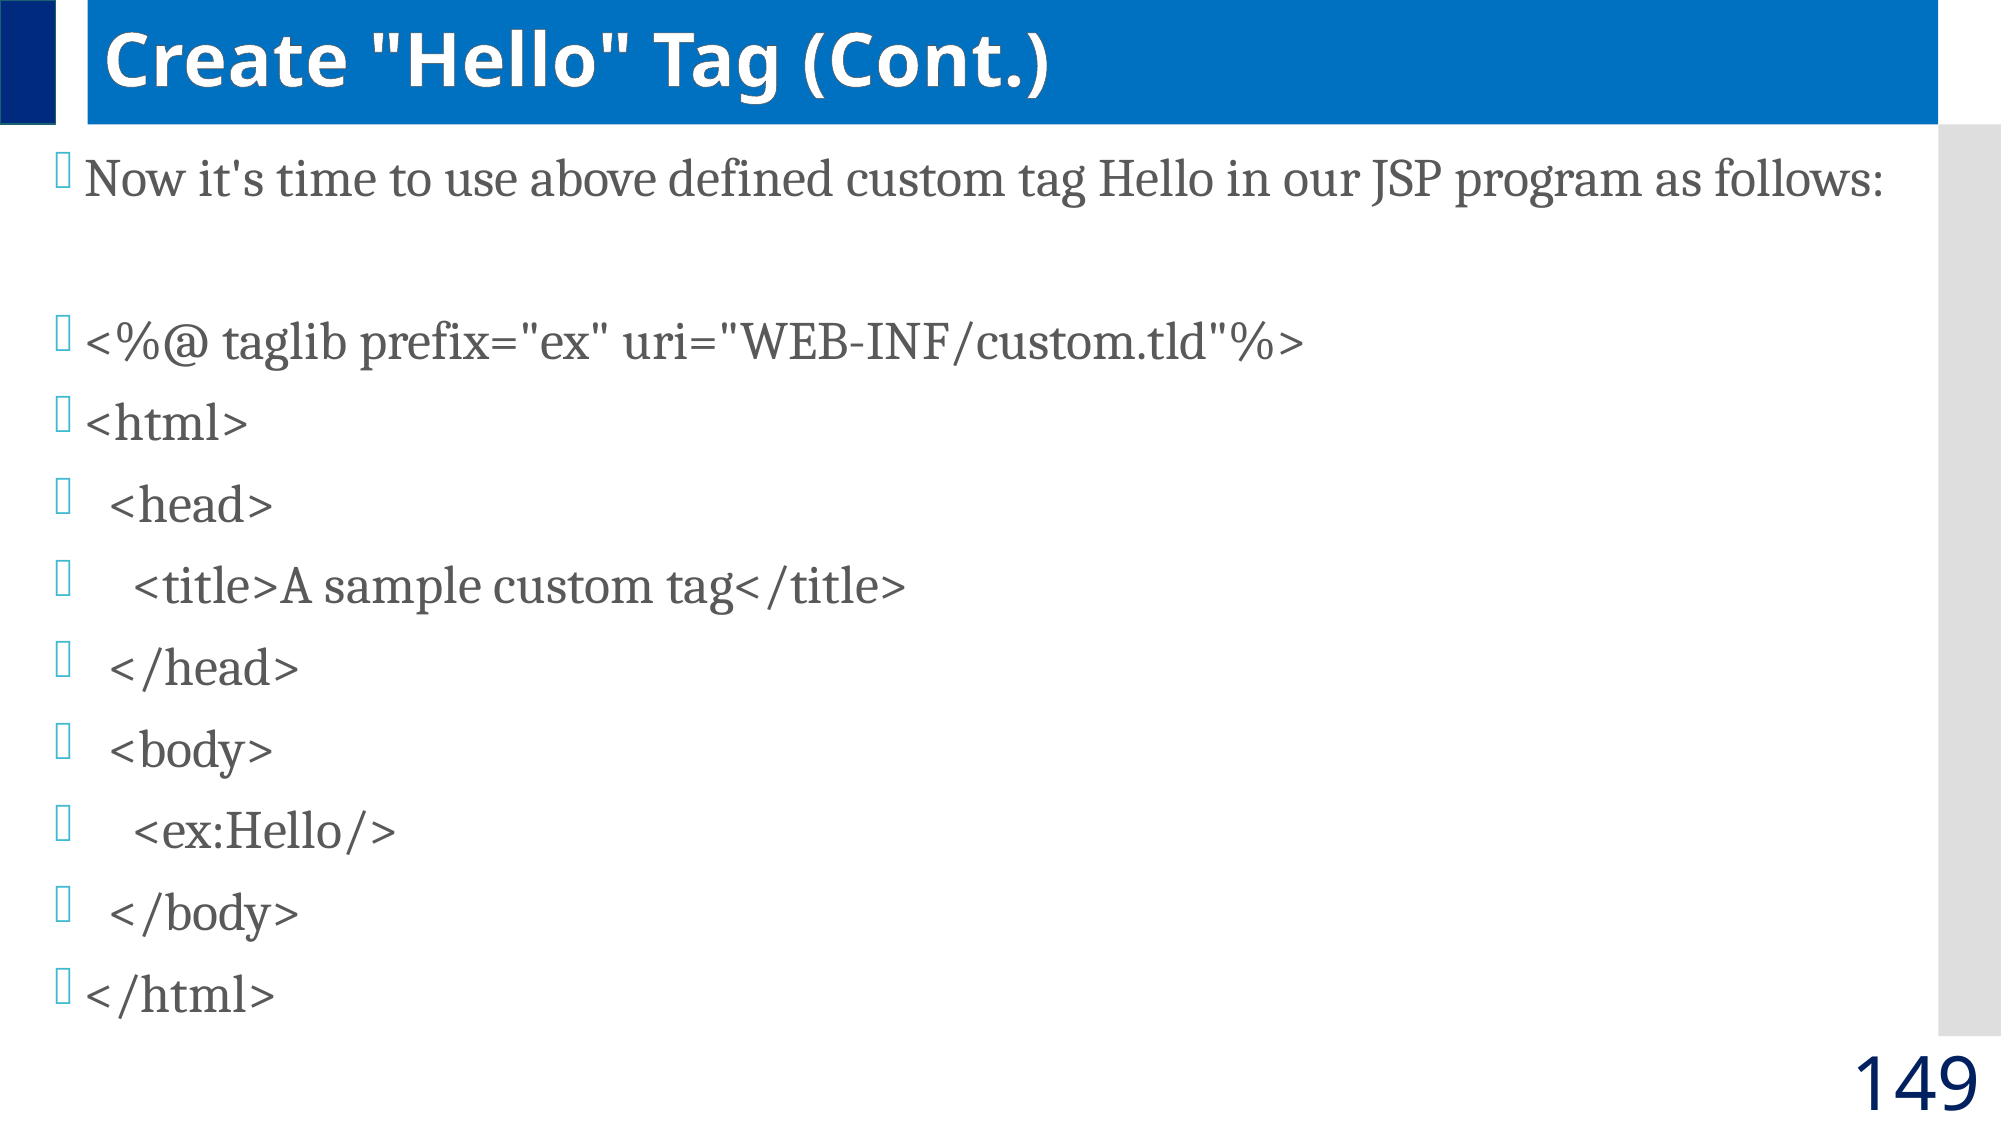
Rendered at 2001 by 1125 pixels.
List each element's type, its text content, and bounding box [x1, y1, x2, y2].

slide_number 149 [1744, 1056, 1996, 1117]
title Create "Hello" Tag (Cont.) [87, 0, 1939, 125]
list Now it's time to use above defined custom tag Hello in our JSP program as follows: <%@ taglib prefix="ex" uri="WEB-INF/custom.tld"%> <html> <head> <title>A sample custom tag</title> </head> <body> <ex:Hello/> </body> </html> [39, 141, 1919, 1034]
